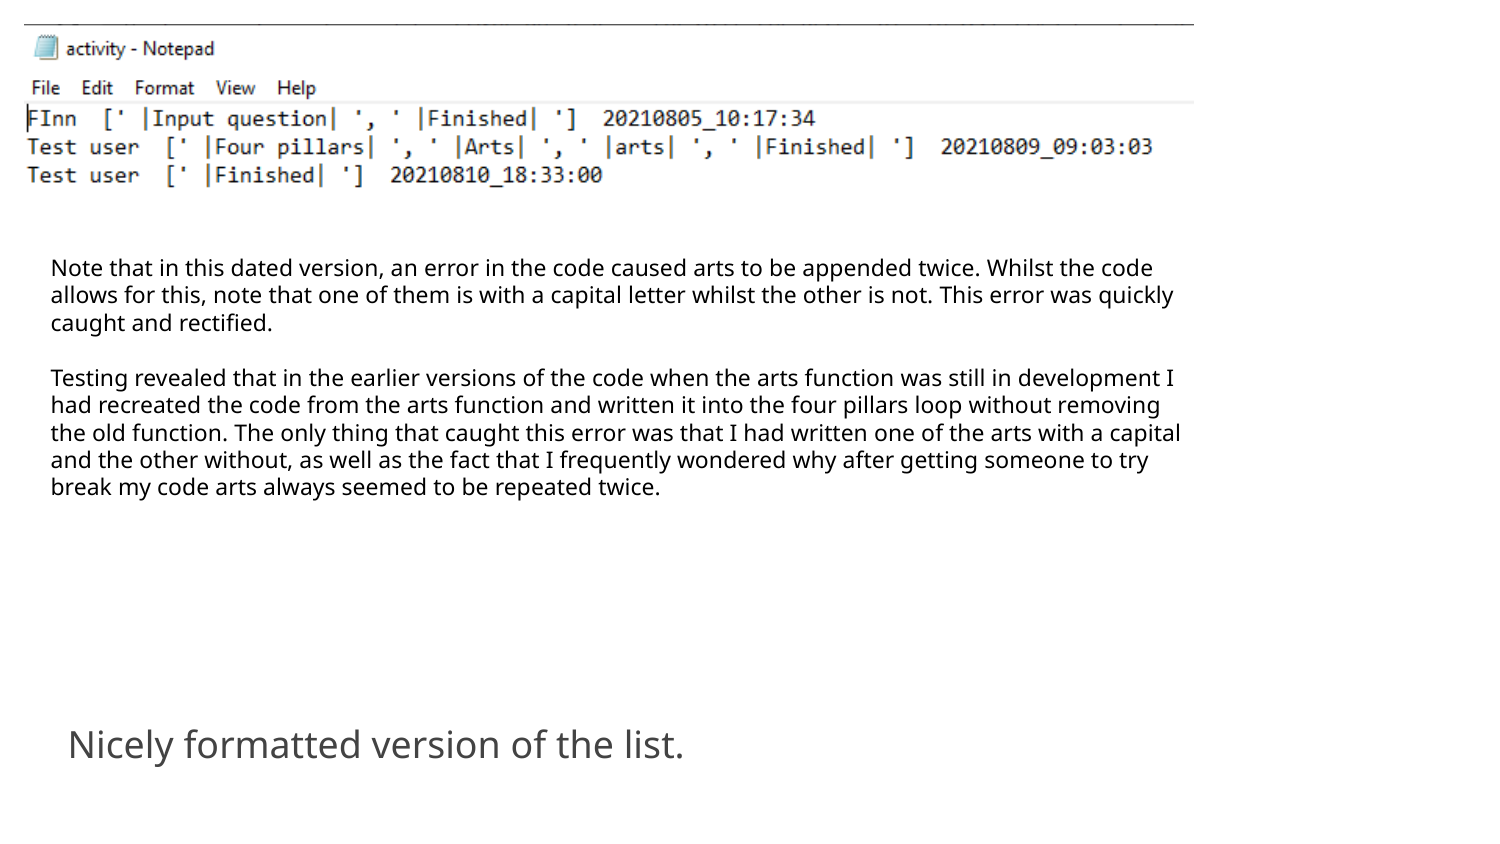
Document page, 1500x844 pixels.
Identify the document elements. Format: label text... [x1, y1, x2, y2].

text_box Note that in this dated version, an error in the code caused arts to be appended twice. Whilst the code allows for this, note that one of them is with a capital letter whilst the other is not. This error was quickly caught and rectified. Testing revealed that in the earlier versions of the code when the arts function was still in development I had recreated the code from the arts function and written it into the four pillars loop without removing the old function. The only thing that caught this error was that I had written one of the arts with a capital and the other without, as well as the fact that I frequently wondered why after getting someone to try break my code arts always seemed to be repeated twice. [35, 238, 1210, 516]
list Nicely formatted version of the list. [52, 694, 1037, 793]
picture [24, 24, 1194, 255]
